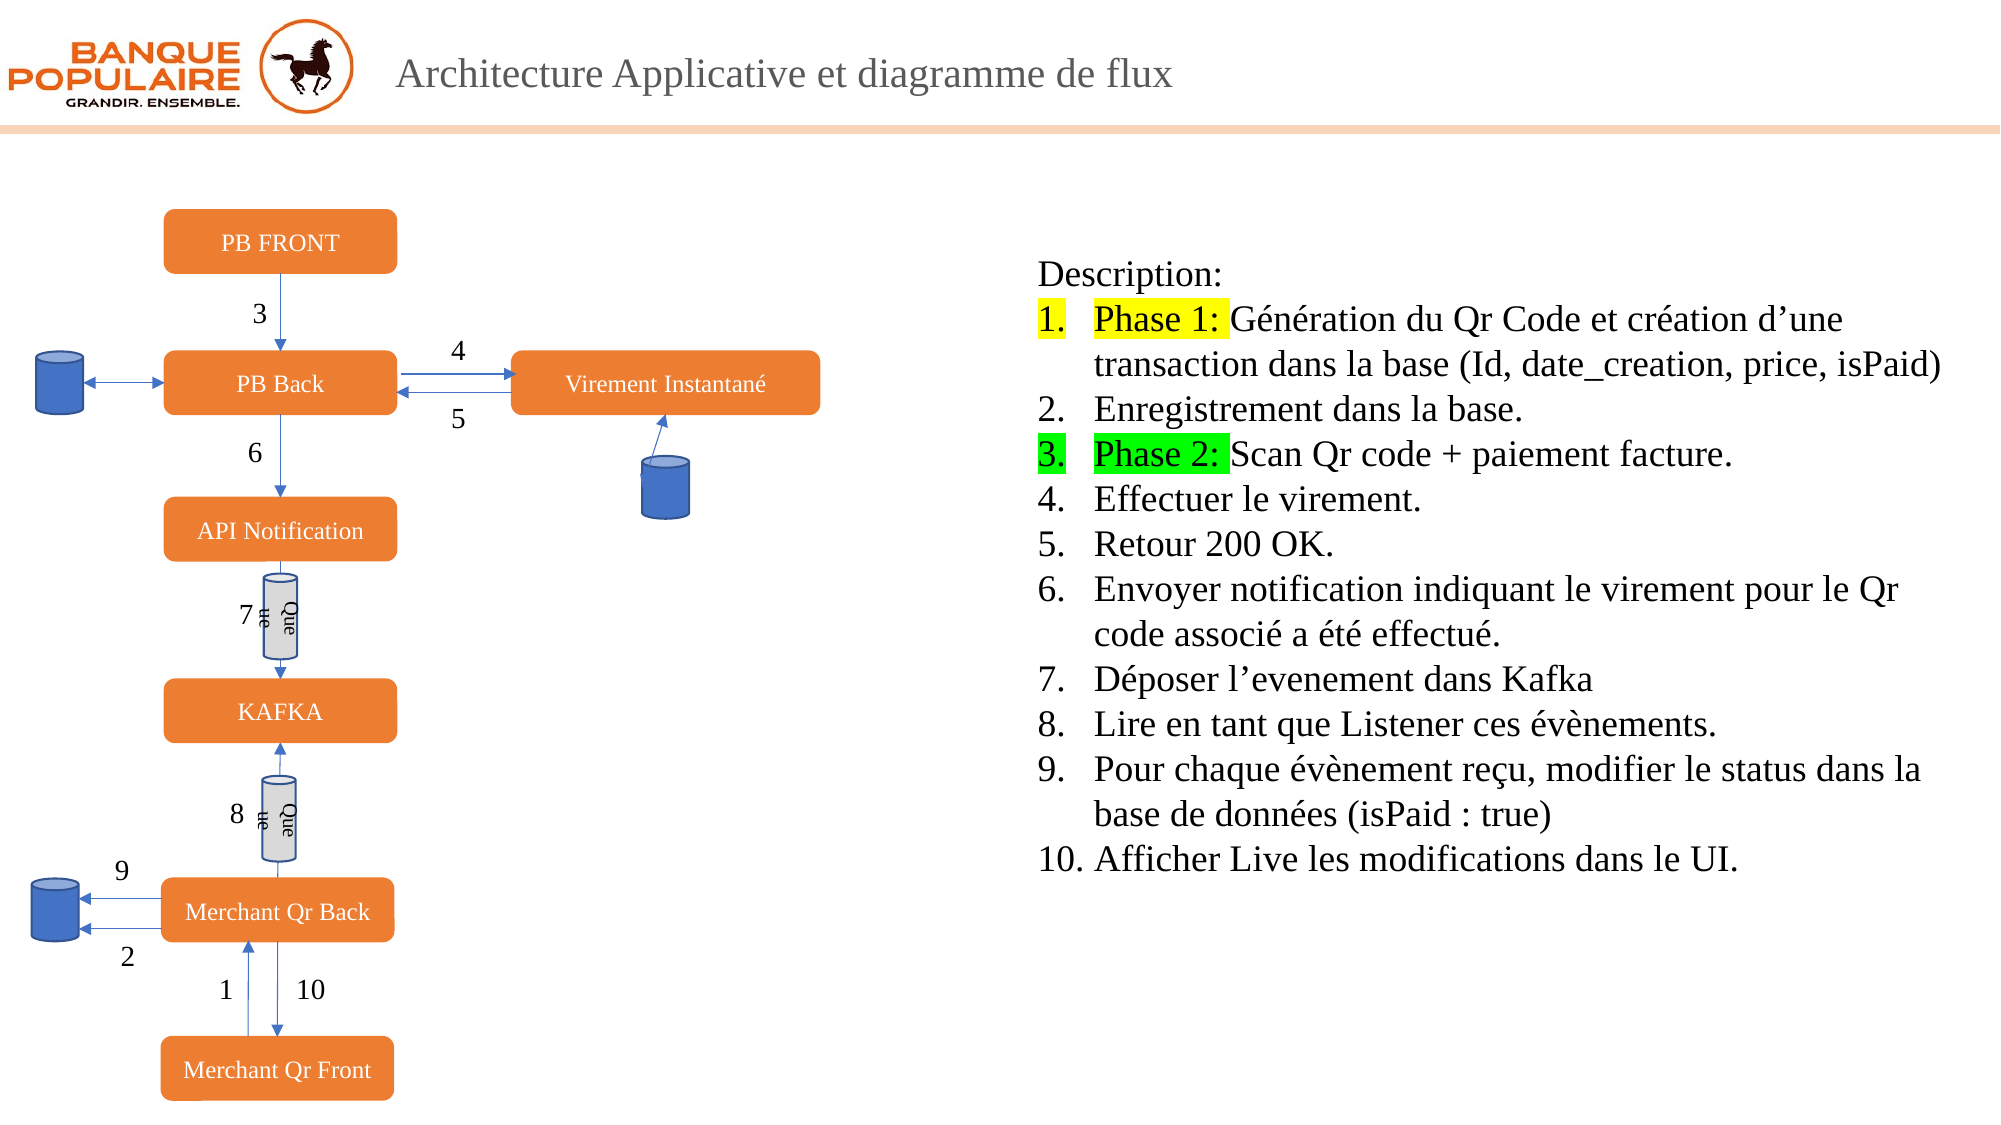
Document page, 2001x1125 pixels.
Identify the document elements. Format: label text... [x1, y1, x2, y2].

text_box Queue [262, 572, 280, 661]
text_box 5 [436, 393, 477, 442]
text_box 10 [281, 962, 347, 1013]
text_box Queue [281, 774, 297, 863]
text_box 7 [224, 587, 264, 638]
text_box [640, 456, 651, 474]
text_box 8 [215, 787, 255, 837]
text_box API Notification [163, 496, 398, 562]
text_box Description: Phase 1: Génération du Qr Code et création d’une transaction dans la base (Id, date_creation, price, isPaid) Enregistrement dans la base. Phase 2: Scan Qr code + paiement facture. Effectuer le virement. Retour 200 OK. Envoyer notification indiquant le virement pour le Qr code associé a été effectué. Déposer l’evenement dans Kafka Lire en tant que Listener ces évènements. Pour chaque évènement reçu, modifier le status dans la base de données (isPaid : true) Afficher Live les modifications dans le UI. [1022, 241, 1964, 887]
text_box 4 [436, 323, 477, 373]
text_box Merchant Qr Back [160, 877, 395, 943]
text_box 1 [204, 962, 244, 1013]
text_box [30, 877, 80, 943]
text_box KAFKA [163, 678, 398, 744]
text_box PB Back [163, 350, 398, 416]
text_box PB FRONT [163, 209, 398, 274]
text_box 6 [233, 426, 273, 476]
text_box Architecture Applicative et diagramme de flux [380, 40, 1863, 104]
text_box [641, 454, 691, 520]
text_box 9 [100, 844, 140, 894]
picture [0, 19, 354, 116]
text_box Queue [261, 774, 277, 863]
text_box Virement Instantané [510, 350, 821, 416]
text_box 2 [105, 930, 146, 980]
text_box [277, 742, 281, 879]
text_box [35, 350, 85, 416]
text_box [0, 125, 2000, 134]
text_box Merchant Qr Front [160, 1035, 395, 1101]
text_box Queue [281, 572, 299, 661]
text_box 3 [237, 286, 278, 337]
